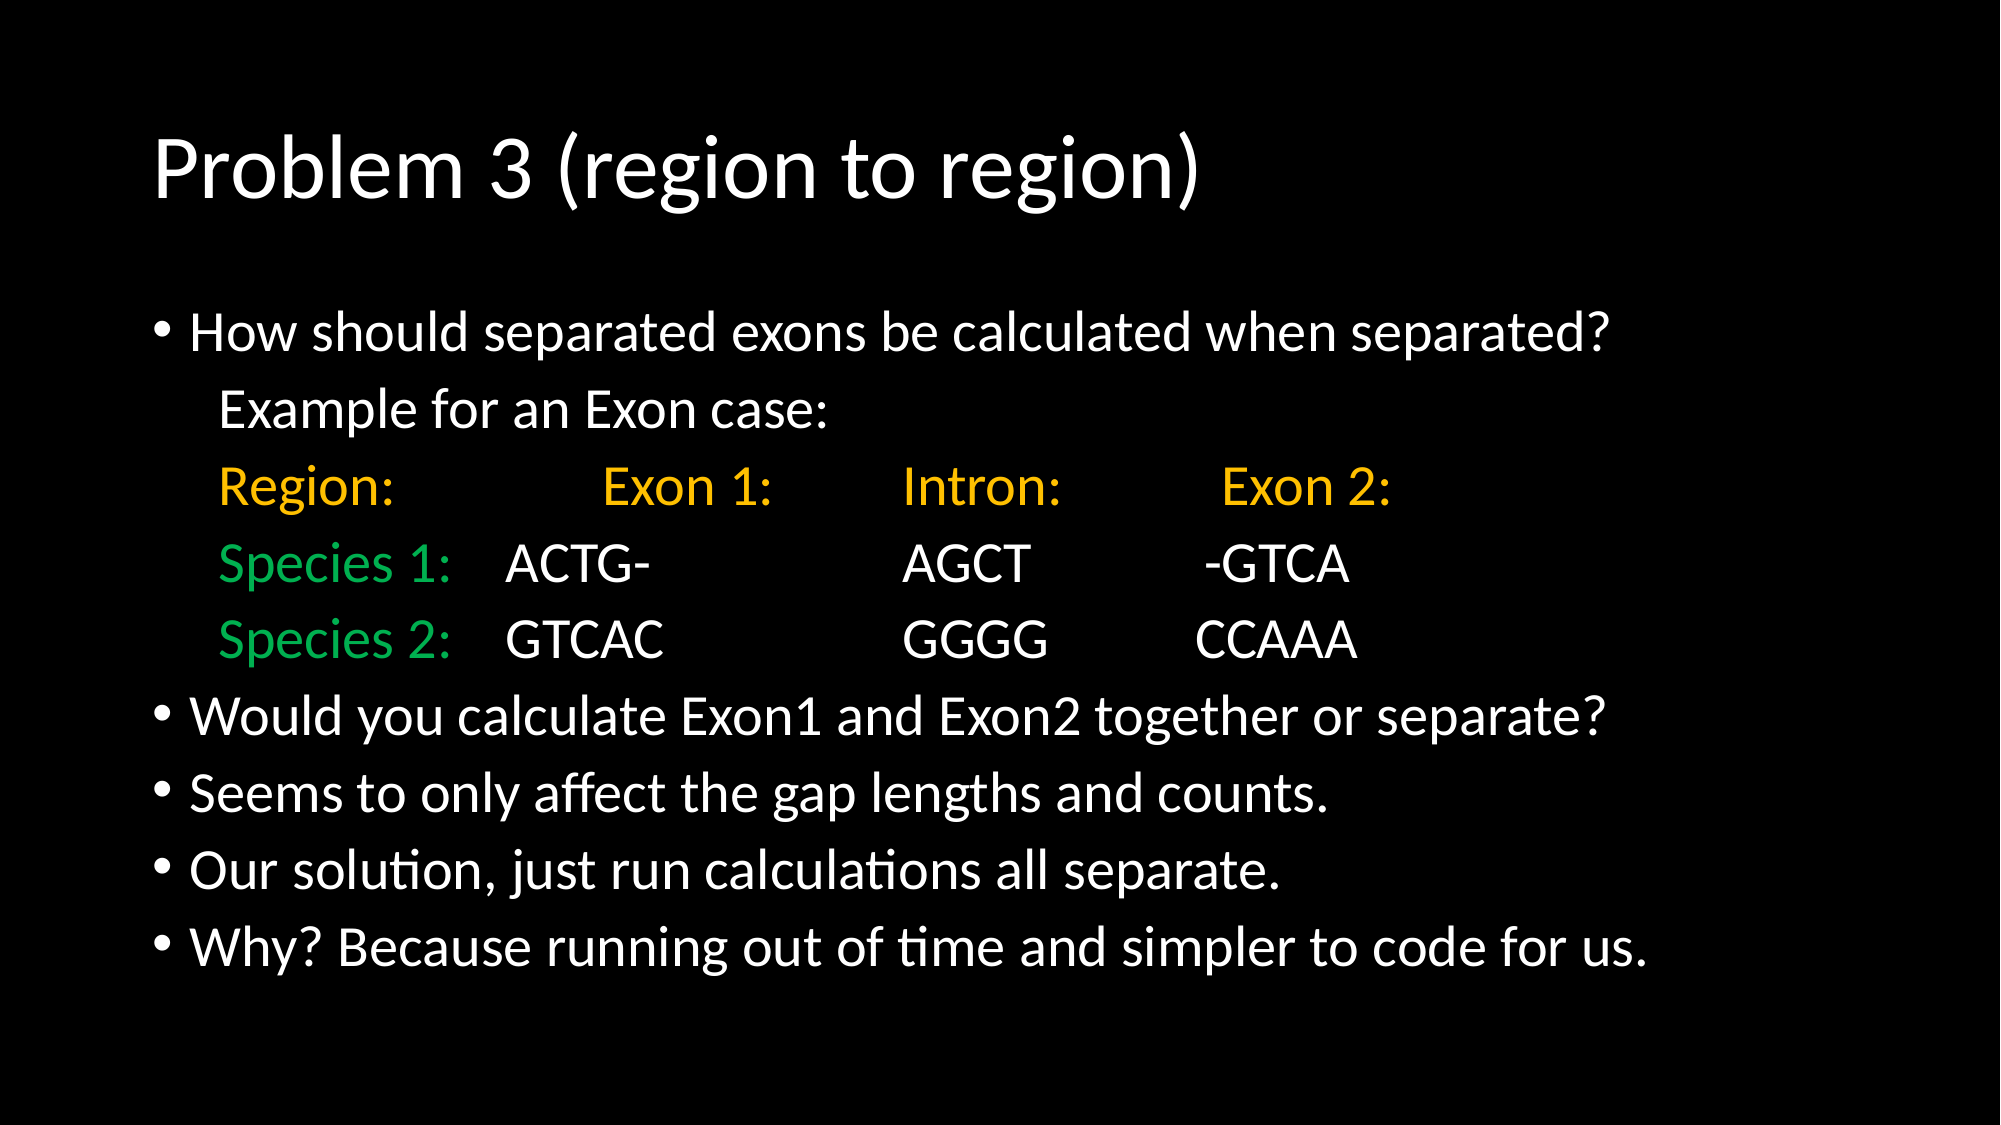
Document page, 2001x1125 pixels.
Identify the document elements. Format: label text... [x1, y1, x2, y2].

list How should separated exons be calculated when separated? Example for an Exon case: Region: Exon 1: Intron: Exon 2: Species 1: ACTG- AGCT -GTCA Species 2: GTCAC GGGG CCAAA Would you calculate Exon1 and Exon2 together or separate? Seems to only affect the gap lengths and counts. Our solution, just run calculations all separate. Why? Because running out of time and simpler to code for us. [137, 299, 1863, 1014]
title Problem 3 (region to region) [137, 59, 1863, 278]
